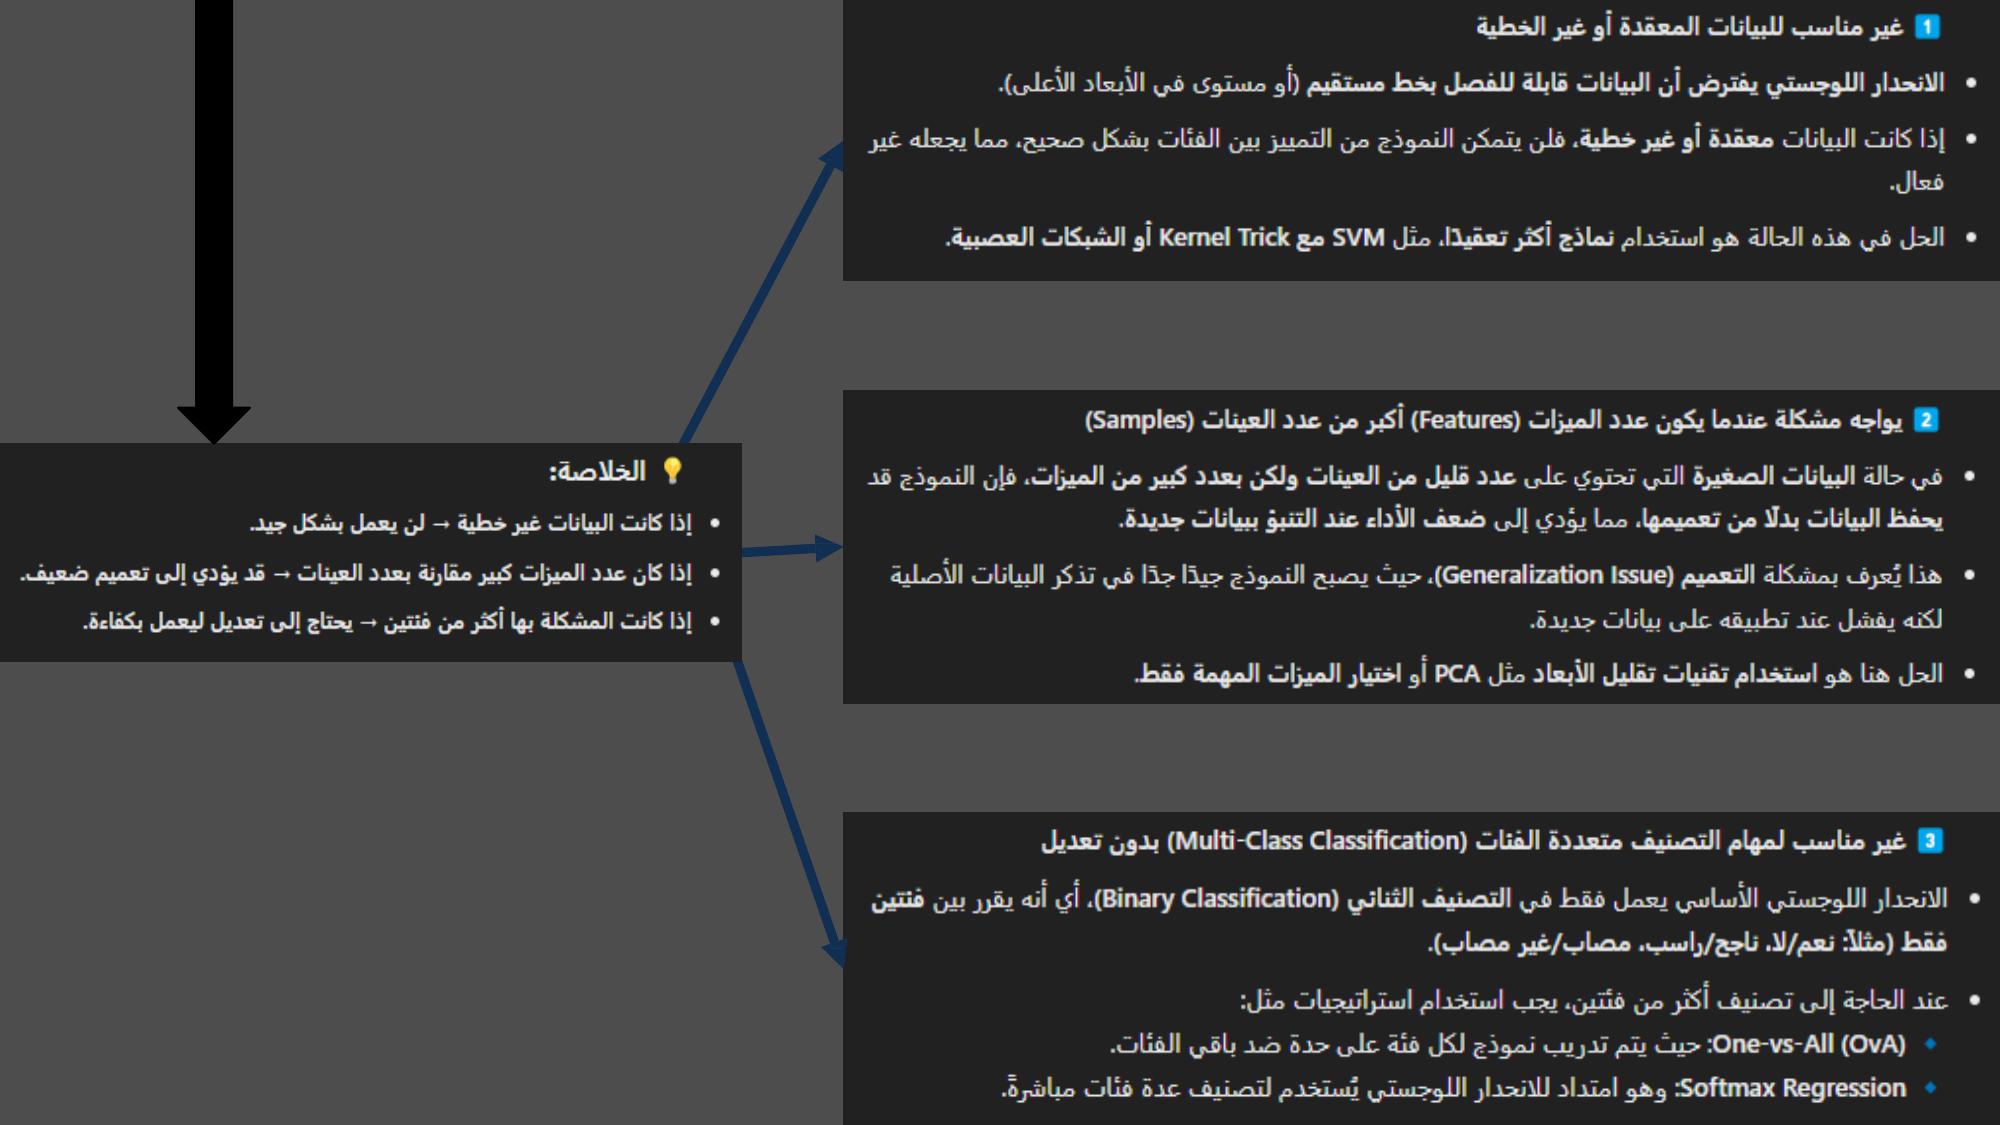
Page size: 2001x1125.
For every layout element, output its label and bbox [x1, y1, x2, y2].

text_box [0, 0, 2000, 970]
picture [843, 970, 2000, 1125]
